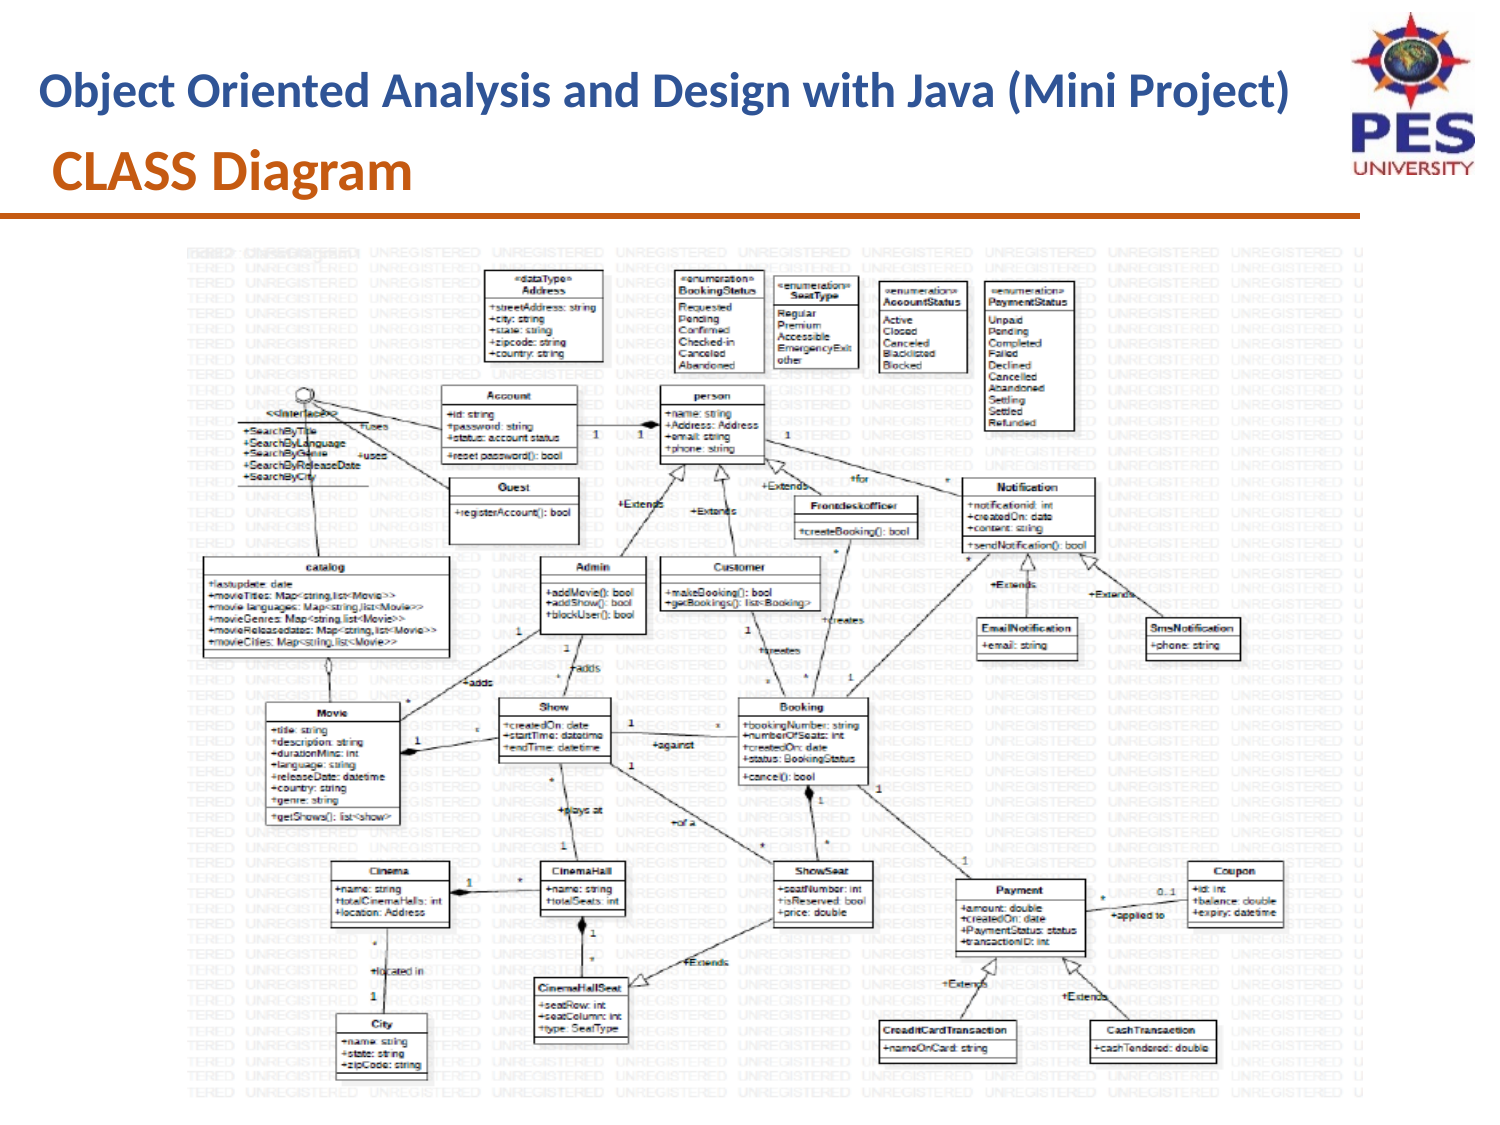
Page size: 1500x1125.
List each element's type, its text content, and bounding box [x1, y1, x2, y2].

text_box CLASS Diagram [37, 125, 1288, 210]
text_box Object Oriented Analysis and Design with Java (Mini Project) [24, 49, 1344, 125]
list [187, 244, 1364, 1121]
picture [1349, 12, 1476, 176]
